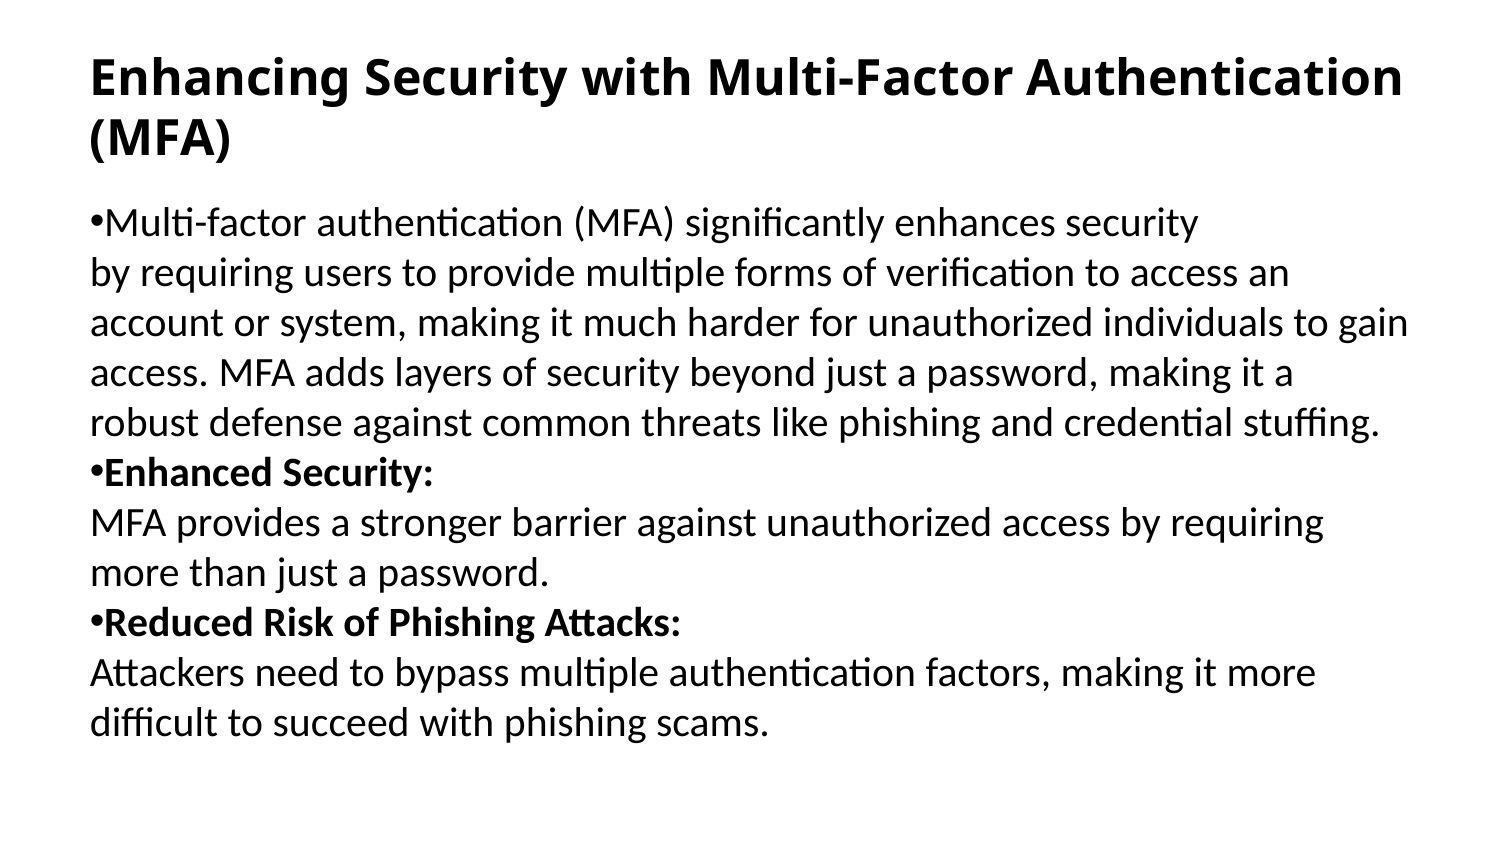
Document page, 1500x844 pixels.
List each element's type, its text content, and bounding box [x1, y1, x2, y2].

text_box Multi-factor authentication (MFA) significantly enhances security by requiring users to provide multiple forms of verification to access an account or system, making it much harder for unauthorized individuals to gain access. MFA adds layers of security beyond just a password, making it a robust defense against common threats like phishing and credential stuffing. Enhanced Security: MFA provides a stronger barrier against unauthorized access by requiring more than just a password. Reduced Risk of Phishing Attacks: Attackers need to bypass multiple authentication factors, making it more difficult to succeed with phishing scams. [74, 187, 1425, 713]
text_box Enhancing Security with Multi-Factor Authentication (MFA) [74, 37, 1425, 173]
